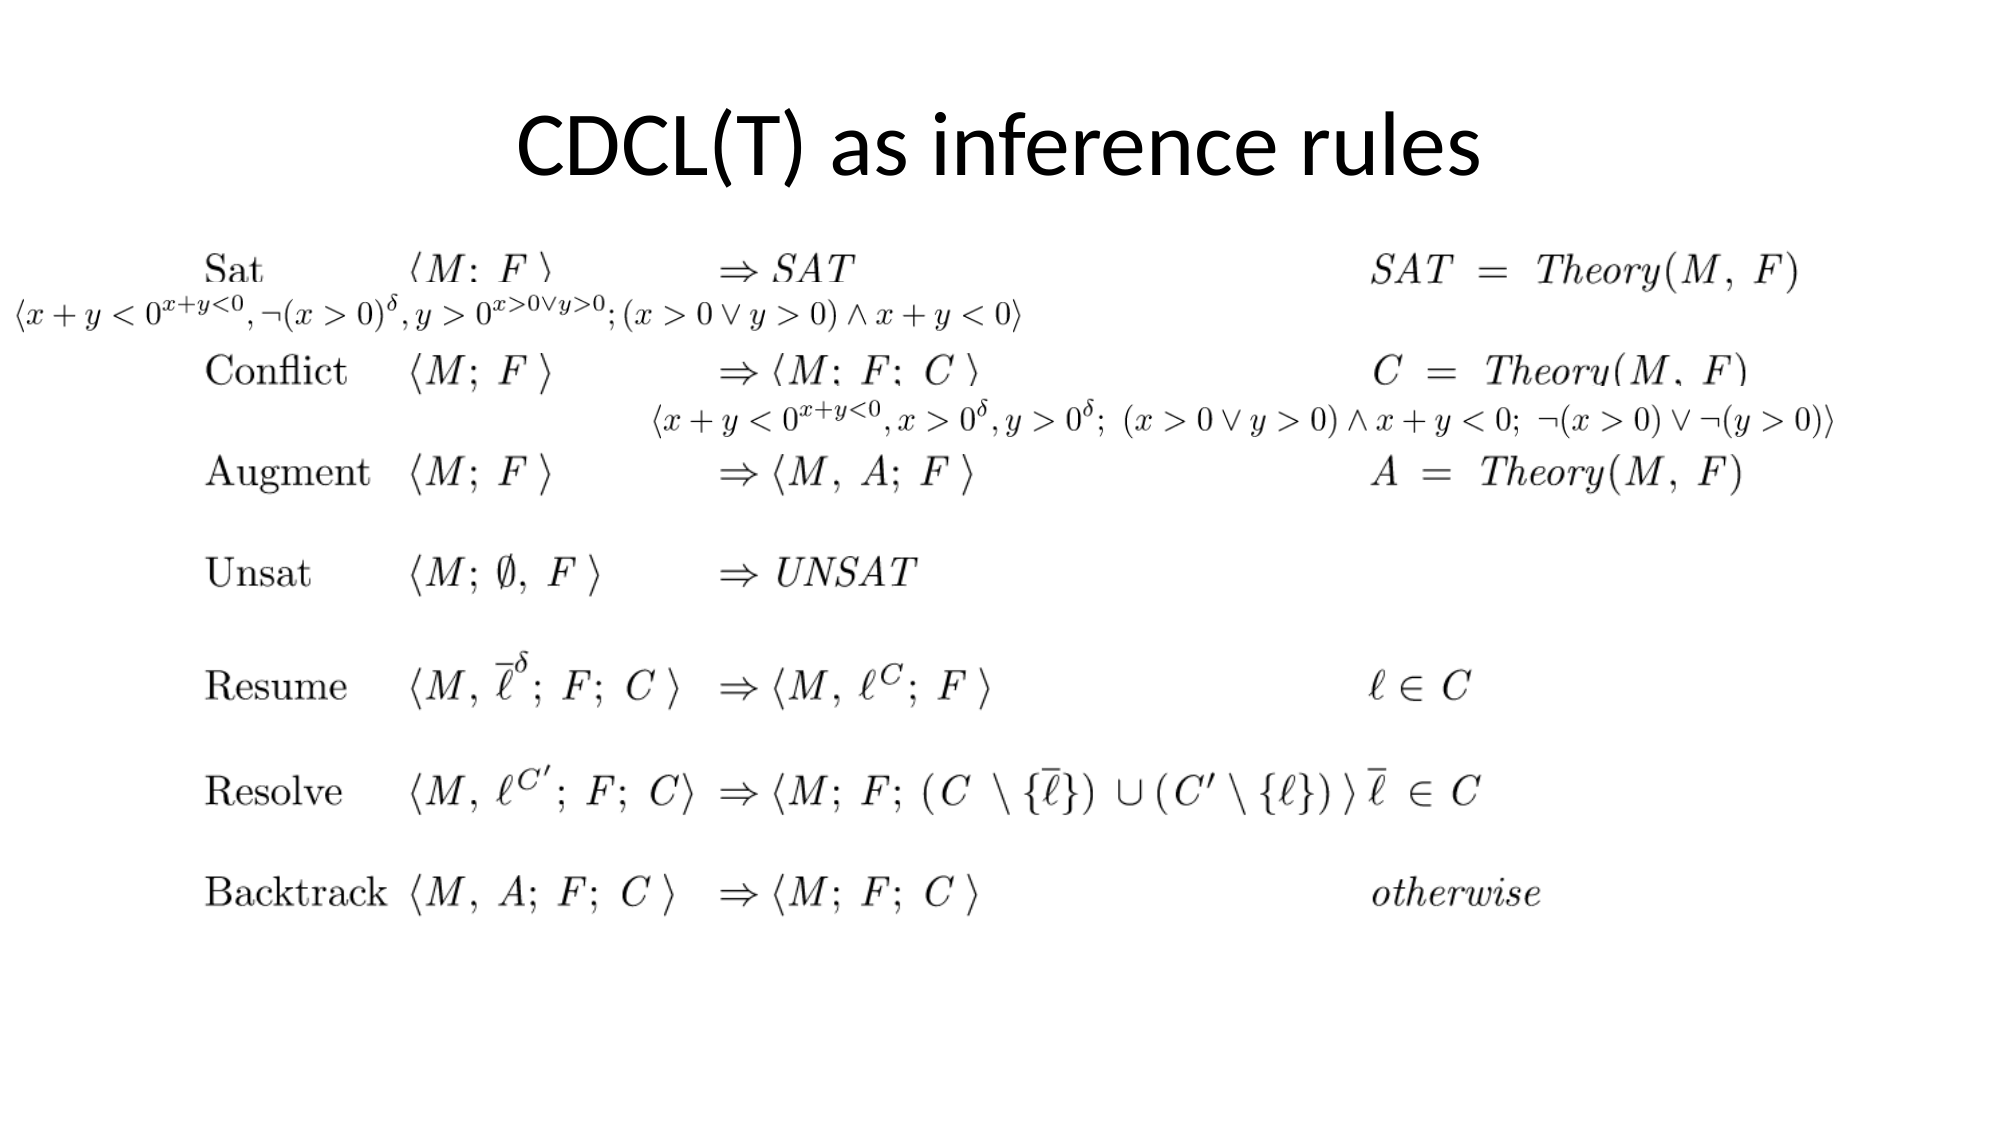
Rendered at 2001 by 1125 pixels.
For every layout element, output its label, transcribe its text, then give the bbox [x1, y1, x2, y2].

picture [0, 232, 2000, 934]
title CDCL(T) as inference rules [99, 45, 1900, 233]
